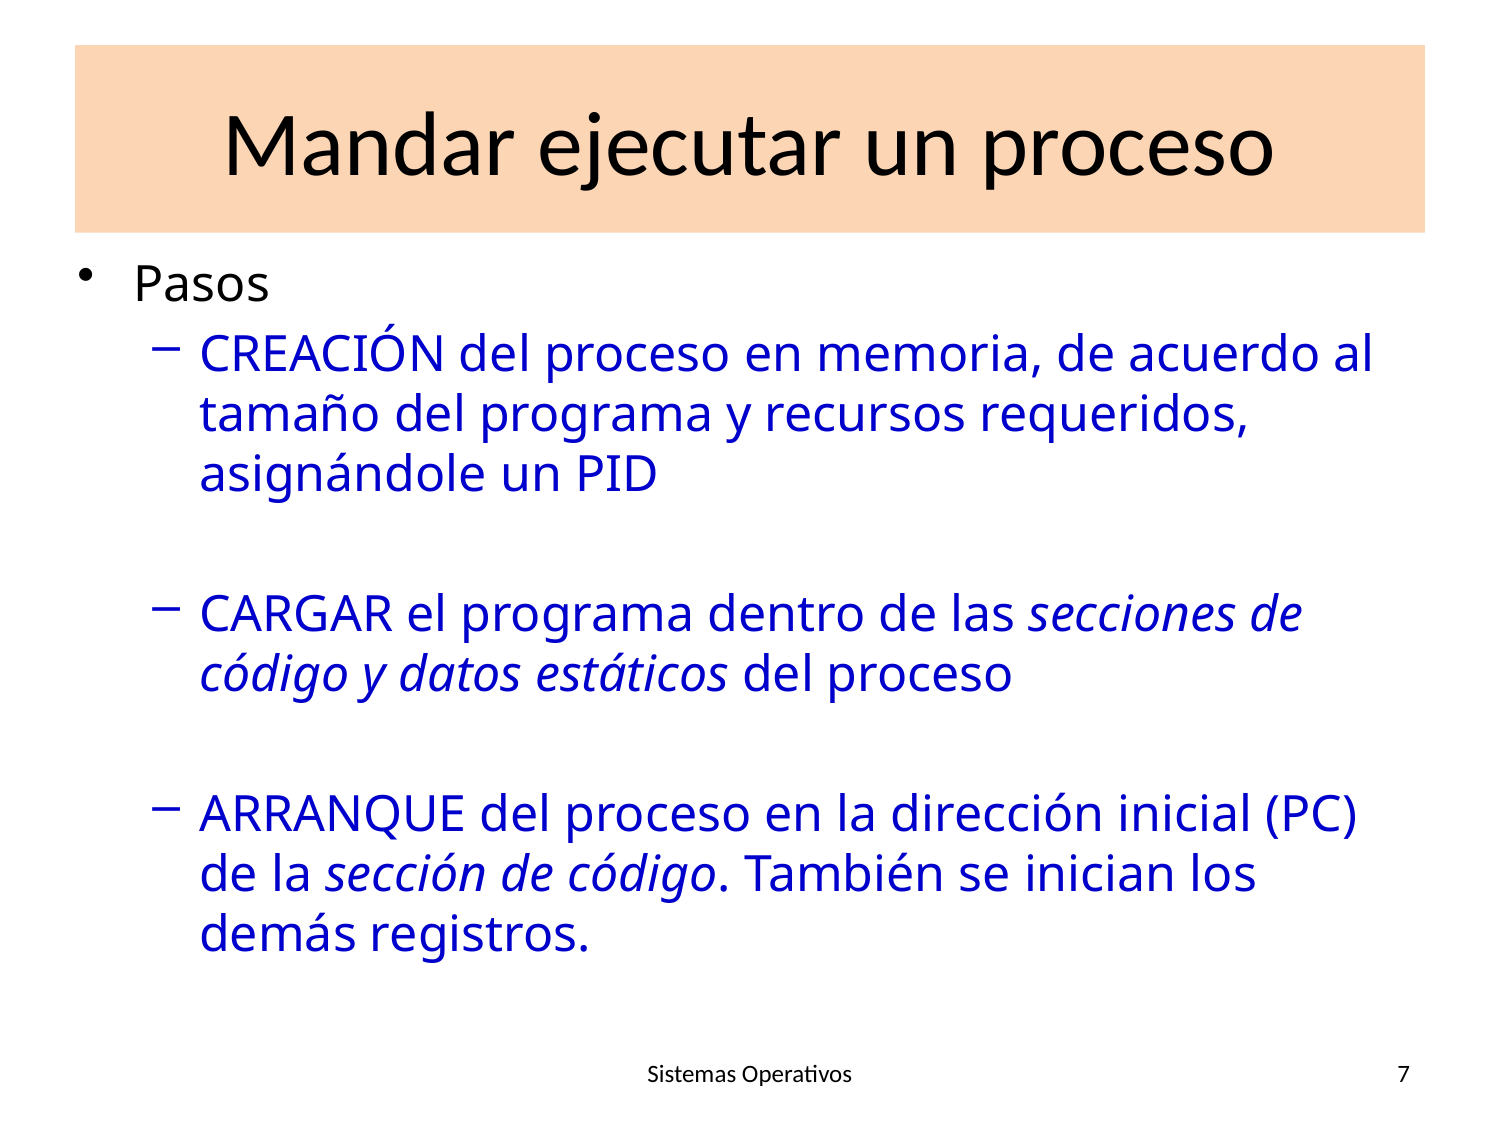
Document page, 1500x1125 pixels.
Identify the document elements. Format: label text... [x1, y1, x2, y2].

footer Sistemas Operativos [512, 1042, 988, 1103]
slide_number 7 [1074, 1042, 1425, 1103]
text_box Pasos CREACIÓN del proceso en memoria, de acuerdo al tamaño del programa y recursos requeridos, asignándole un PID CARGAR el programa dentro de las secciones de código y datos estáticos del proceso ARRANQUE del proceso en la dirección inicial (PC) de la sección de código. También se inician los demás registros. [62, 243, 1438, 1035]
title Mandar ejecutar un proceso [75, 45, 1425, 233]
